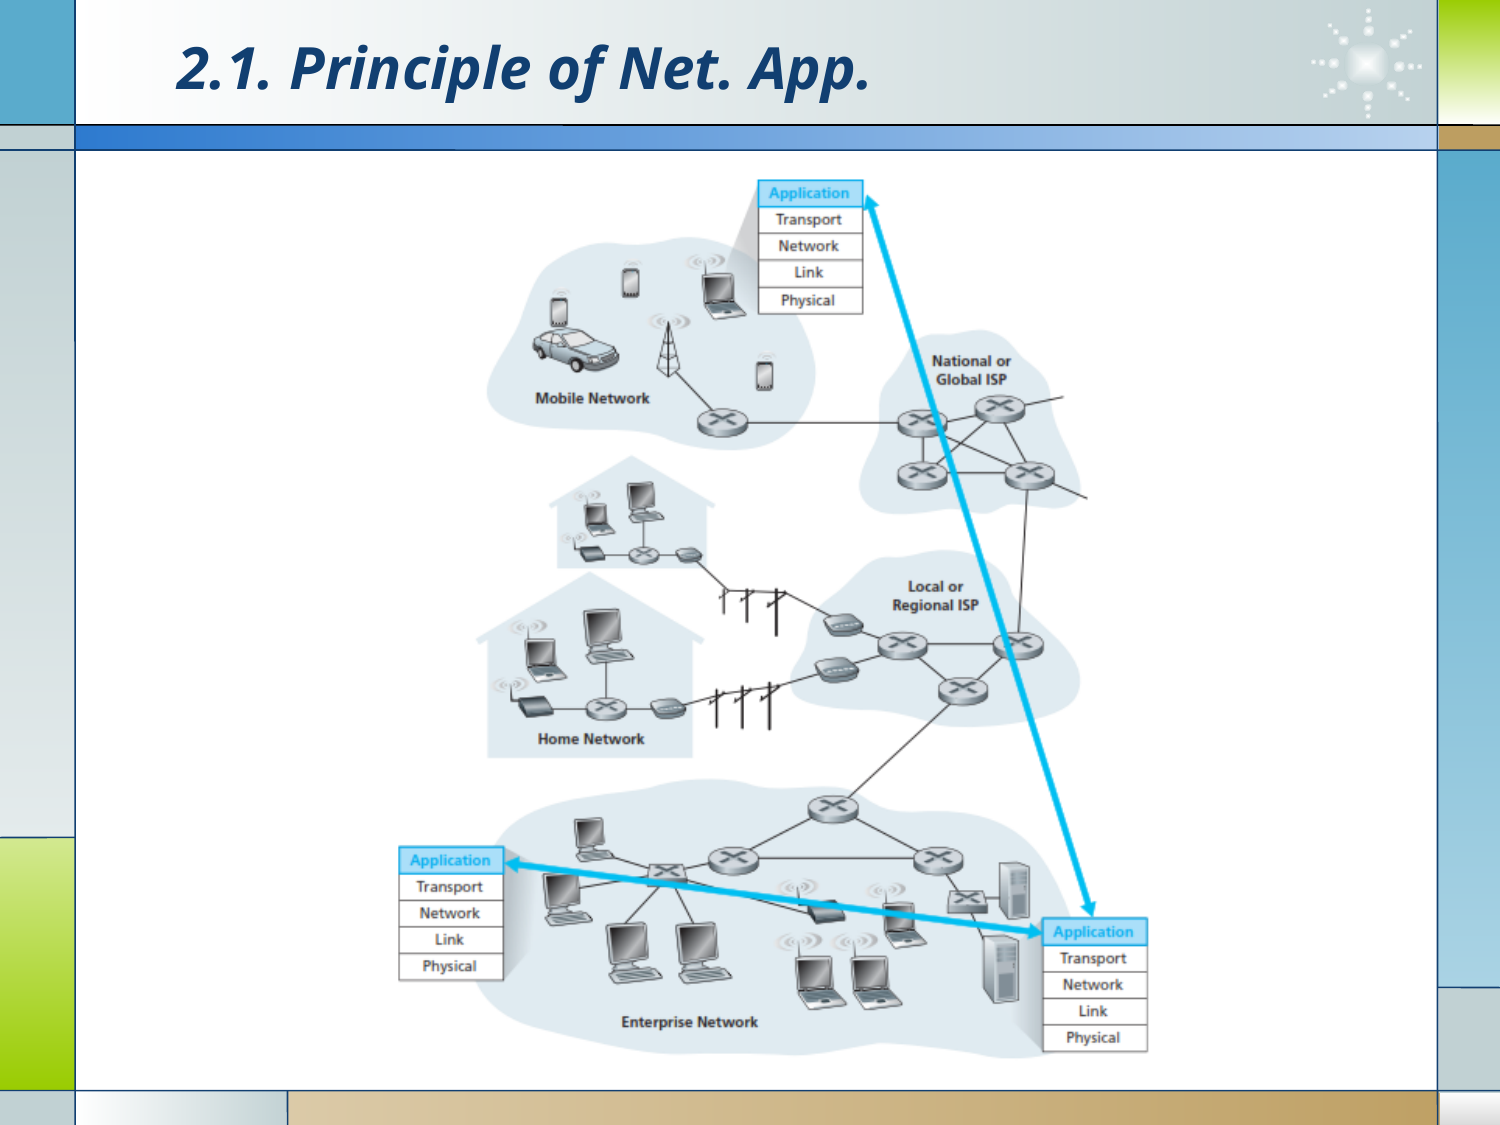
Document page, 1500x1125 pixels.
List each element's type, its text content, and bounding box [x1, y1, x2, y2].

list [383, 172, 1161, 1071]
title 2.1. Principle of Net. App. [162, 19, 1263, 113]
